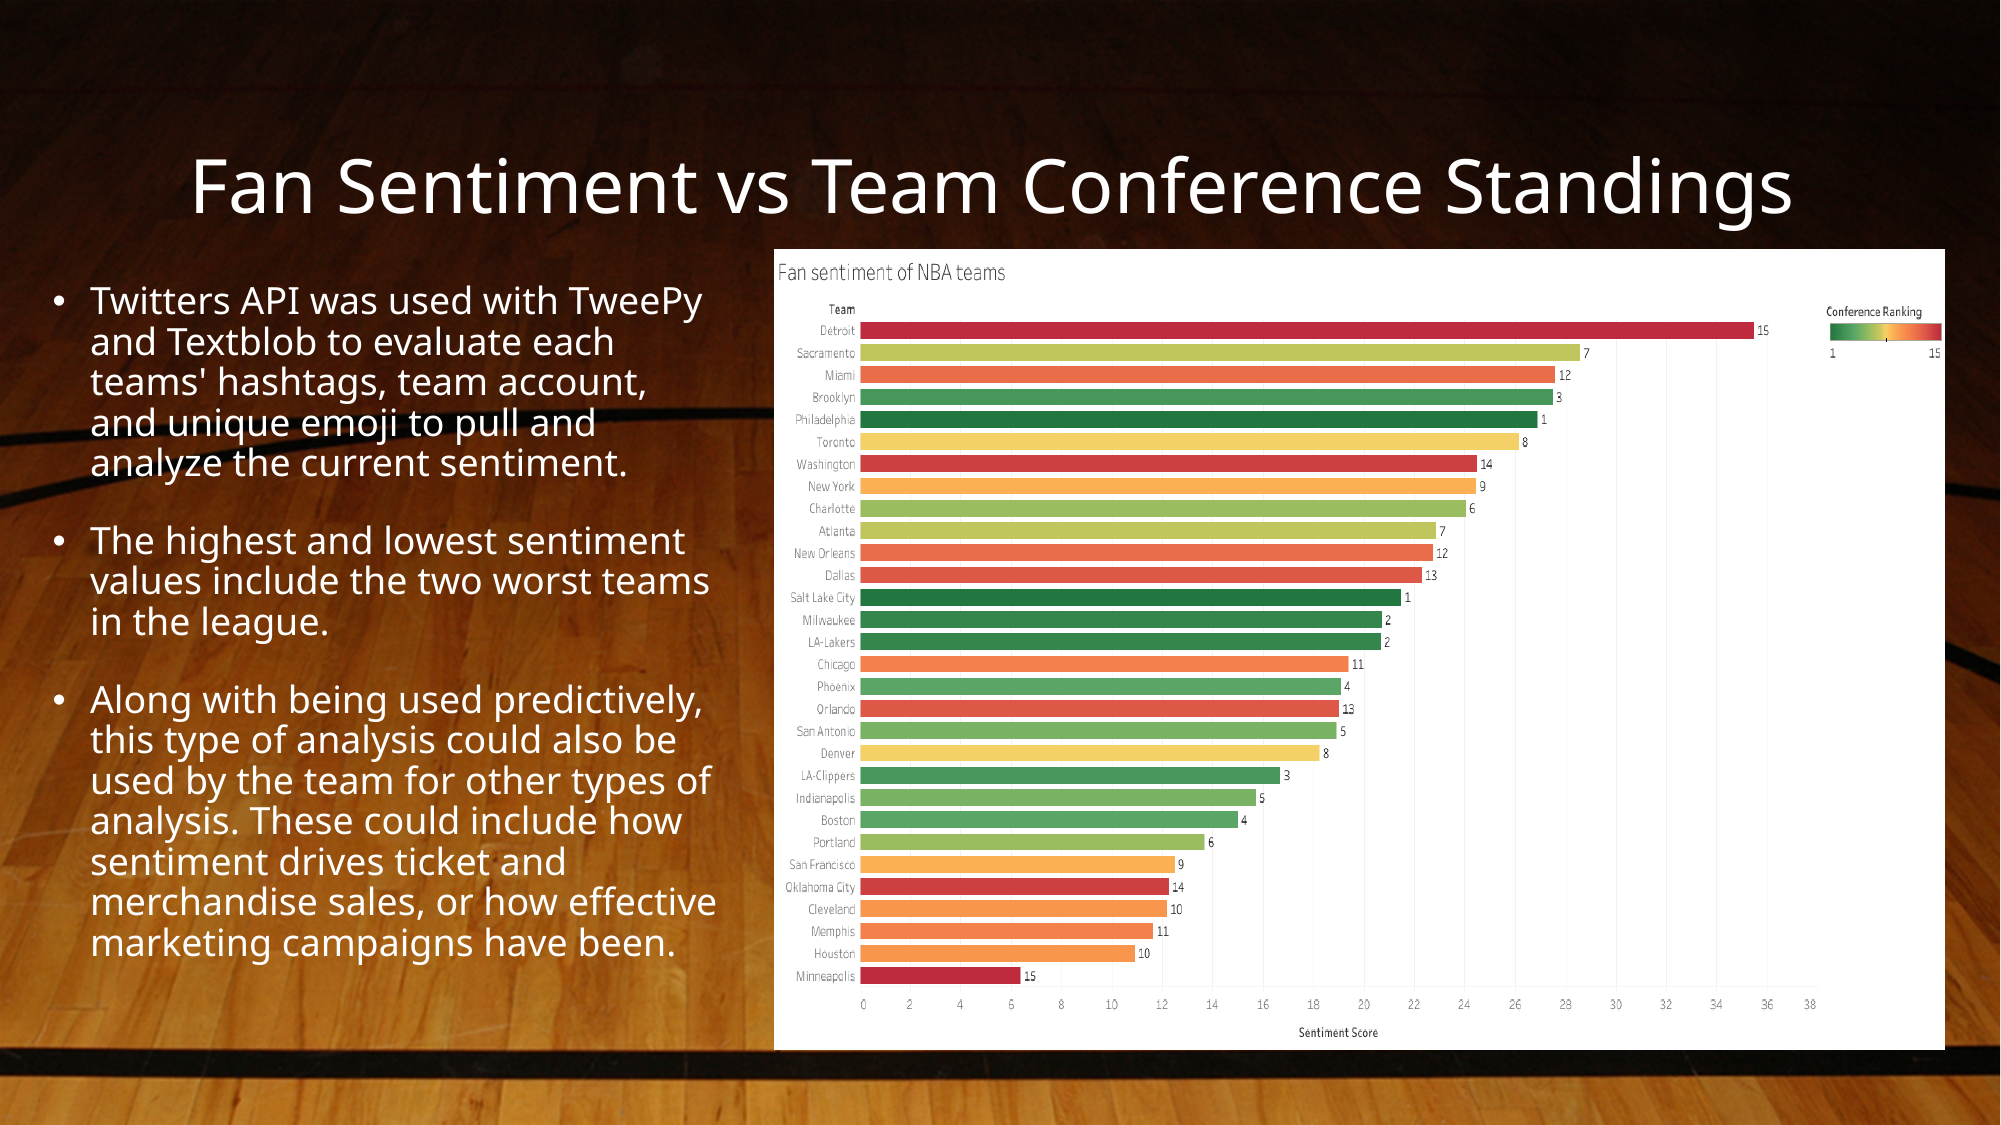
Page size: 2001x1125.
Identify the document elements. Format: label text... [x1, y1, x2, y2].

list Twitters API was used with TweePy and Textblob to evaluate each teams' hashtags, team account, and unique emoji to pull and analyze the current sentiment. The highest and lowest sentiment values include the two worst teams in the league. Along with being used predictively, this type of analysis could also be used by the team for other types of analysis. These could include how sentiment drives ticket and merchandise sales, or how effective marketing campaigns have been. [37, 275, 738, 988]
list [774, 249, 1945, 1050]
picture [0, 0, 2001, 1125]
title Fan Sentiment vs Team Conference Standings [174, 50, 1825, 238]
